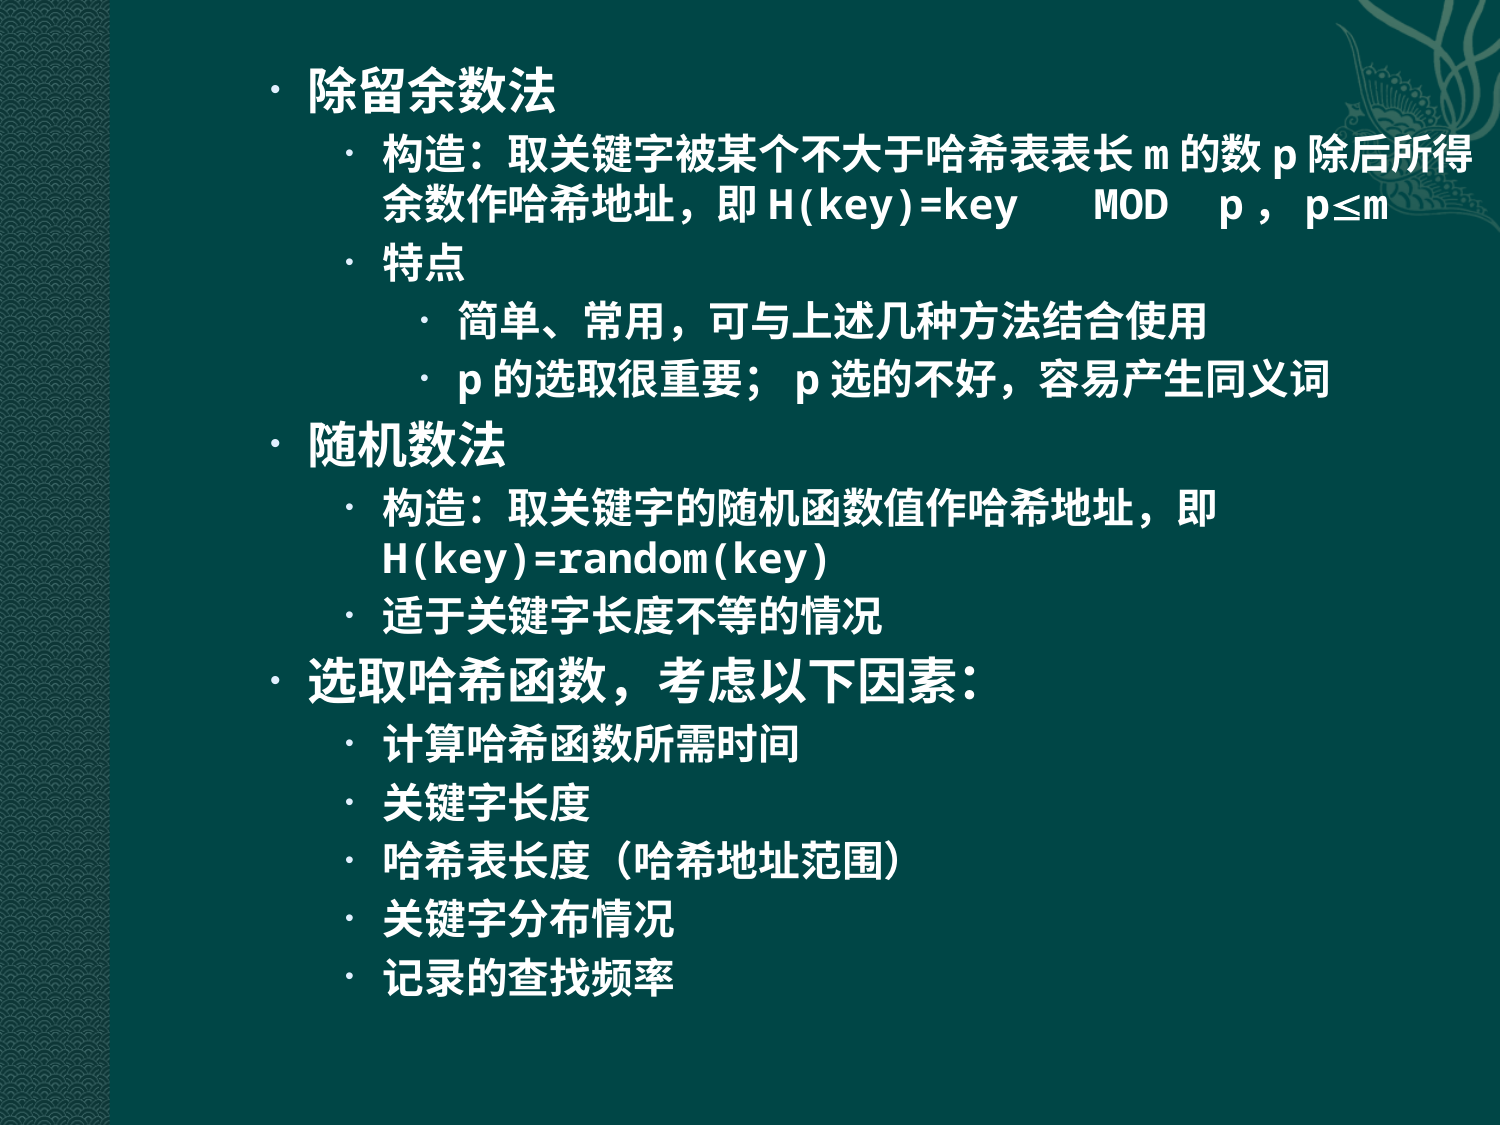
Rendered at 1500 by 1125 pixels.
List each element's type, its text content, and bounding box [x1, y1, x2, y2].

slide_number 14 [1195, 0, 1500, 78]
picture [0, 0, 110, 1125]
list 除留余数法 构造：取关键字被某个不大于哈希表表长m的数p除后所得余数作哈希地址，即H(key)=key MOD p，pm 特点 简单、常用，可与上述几种方法结合使用 p的选取很重要；p选的不好，容易产生同义词 随机数法 构造：取关键字的随机函数值作哈希地址，即H(key)=random(key) 适于关键字长度不等的情况 选取哈希函数，考虑以下因素： 计算哈希函数所需时间 关键字长度 哈希表长度（哈希地址范围） 关键字分布情况 记录的查找频率 [105, 52, 1500, 1125]
